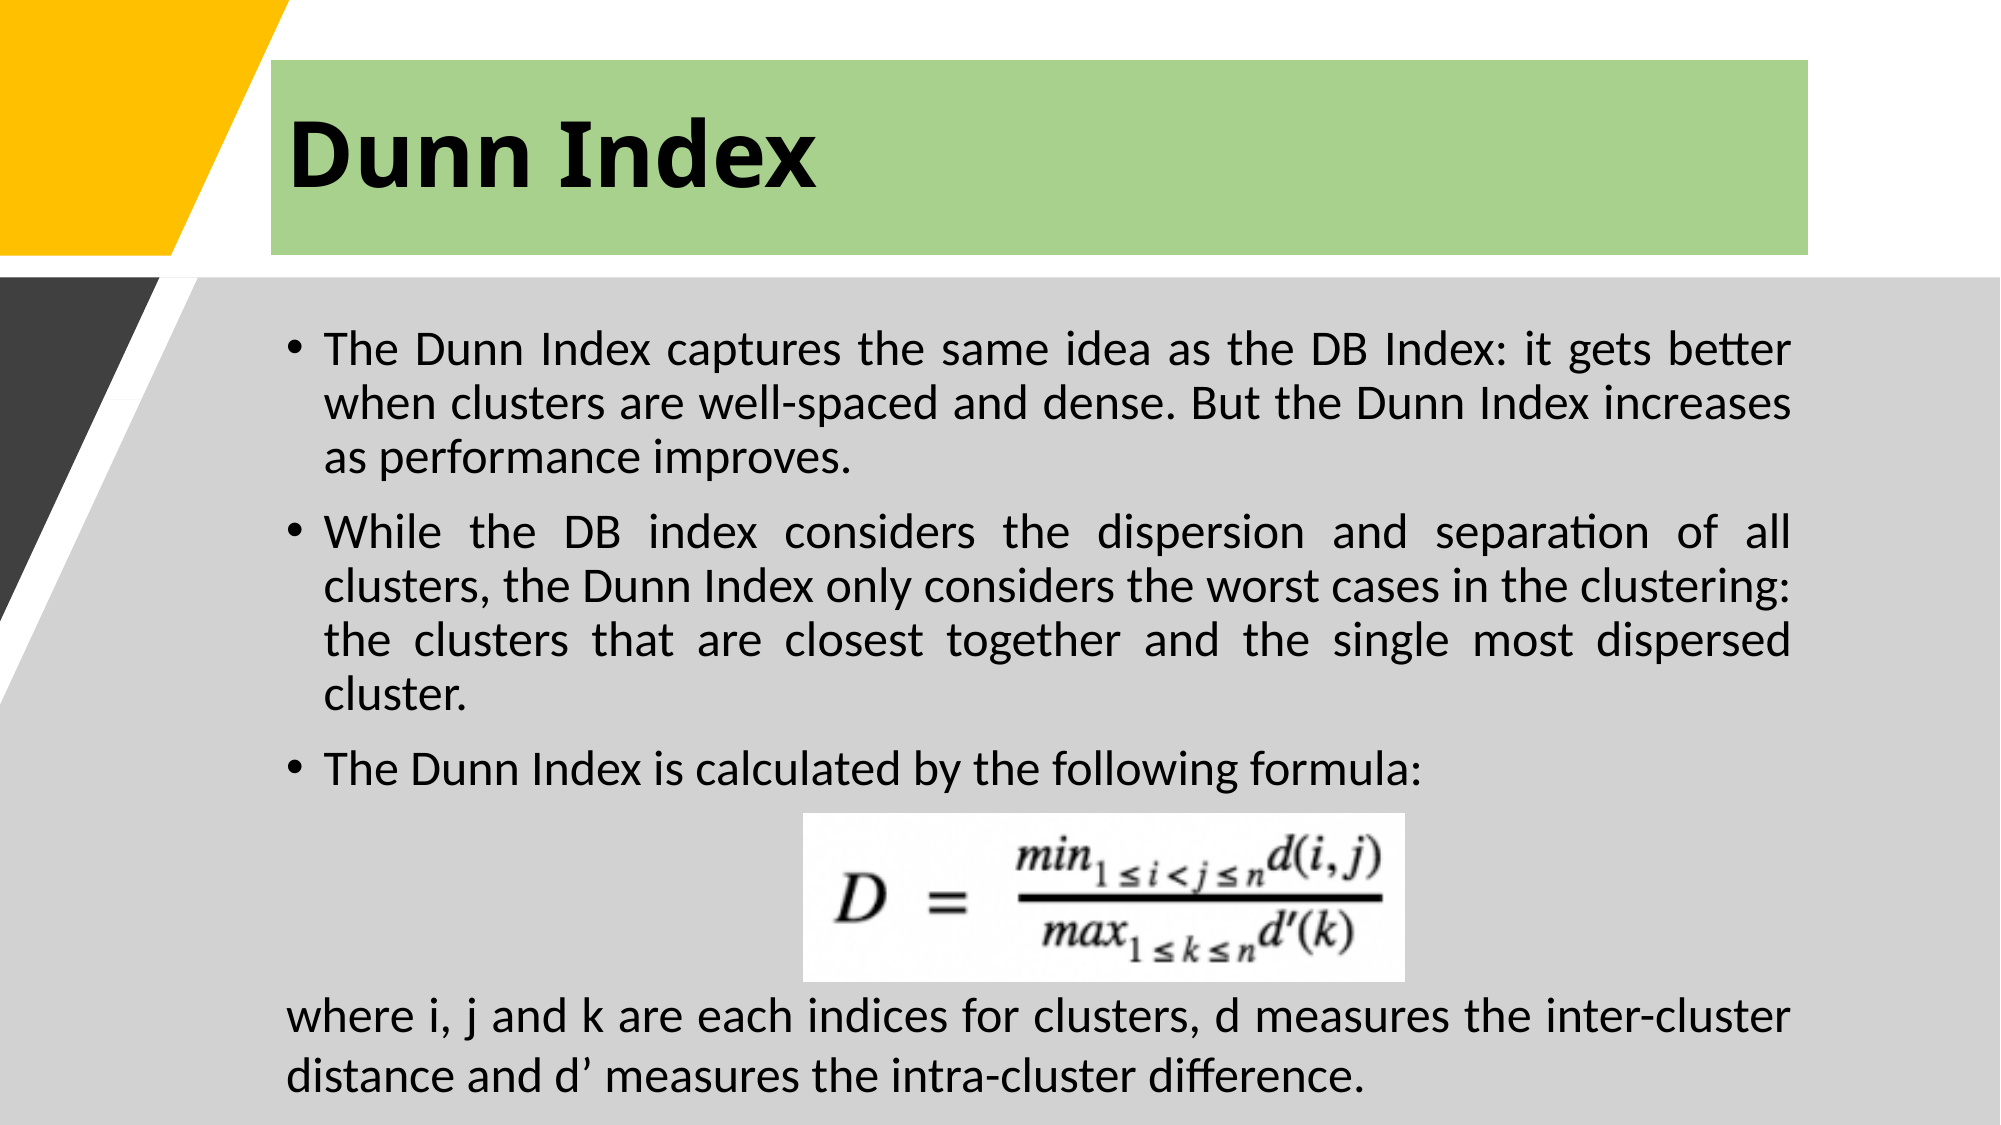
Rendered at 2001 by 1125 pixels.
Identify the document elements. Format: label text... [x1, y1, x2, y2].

list The Dunn Index captures the same idea as the DB Index: it gets better when clusters are well-spaced and dense. But the Dunn Index increases as performance improves. While the DB index considers the dispersion and separation of all clusters, the Dunn Index only considers the worst cases in the clustering: the clusters that are closest together and the single most dispersed cluster. The Dunn Index is calculated by the following formula: [271, 314, 1808, 975]
text_box [0, 0, 291, 257]
text_box [0, 276, 2000, 1125]
title Dunn Index [271, 60, 1808, 255]
text_box where i, j and k are each indices for clusters, d measures the inter-cluster distance and d’ measures the intra-cluster difference. [271, 975, 1808, 1111]
text_box [0, 276, 162, 622]
picture [803, 813, 1405, 982]
